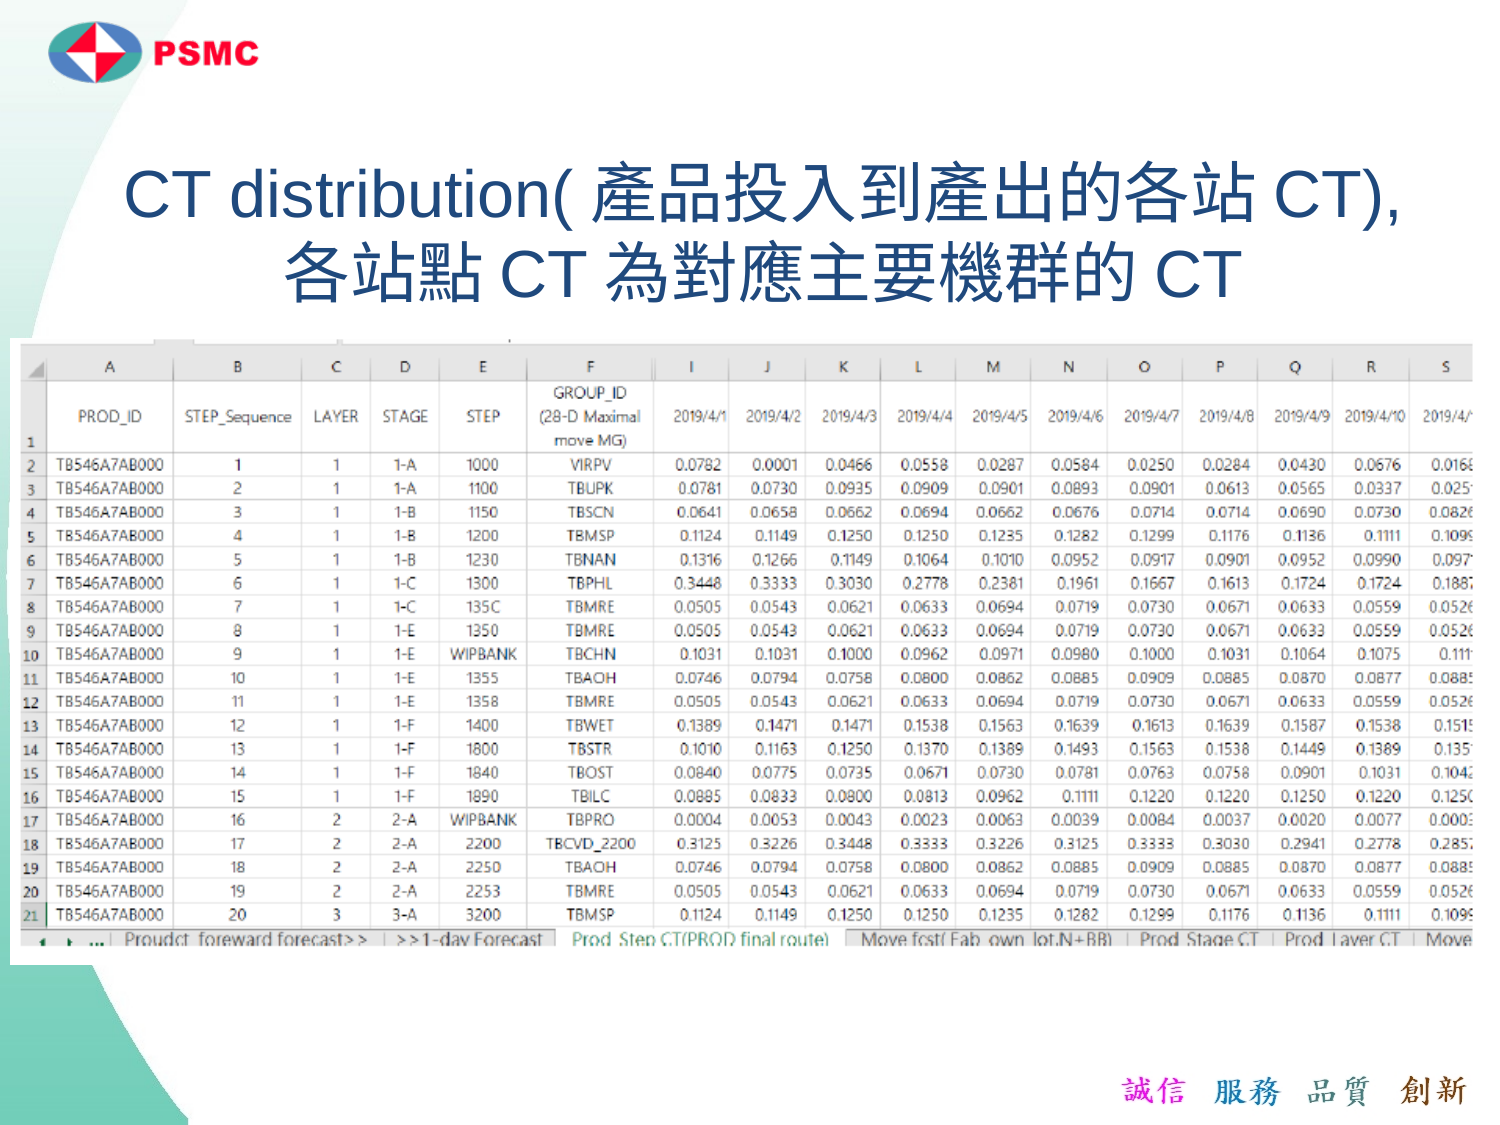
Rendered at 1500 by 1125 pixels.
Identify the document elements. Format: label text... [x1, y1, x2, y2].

picture [0, 0, 1500, 1125]
title CT distribution(產品投入到產出的各站CT), 各站點CT為對應主要機群的CT [88, 137, 1439, 325]
